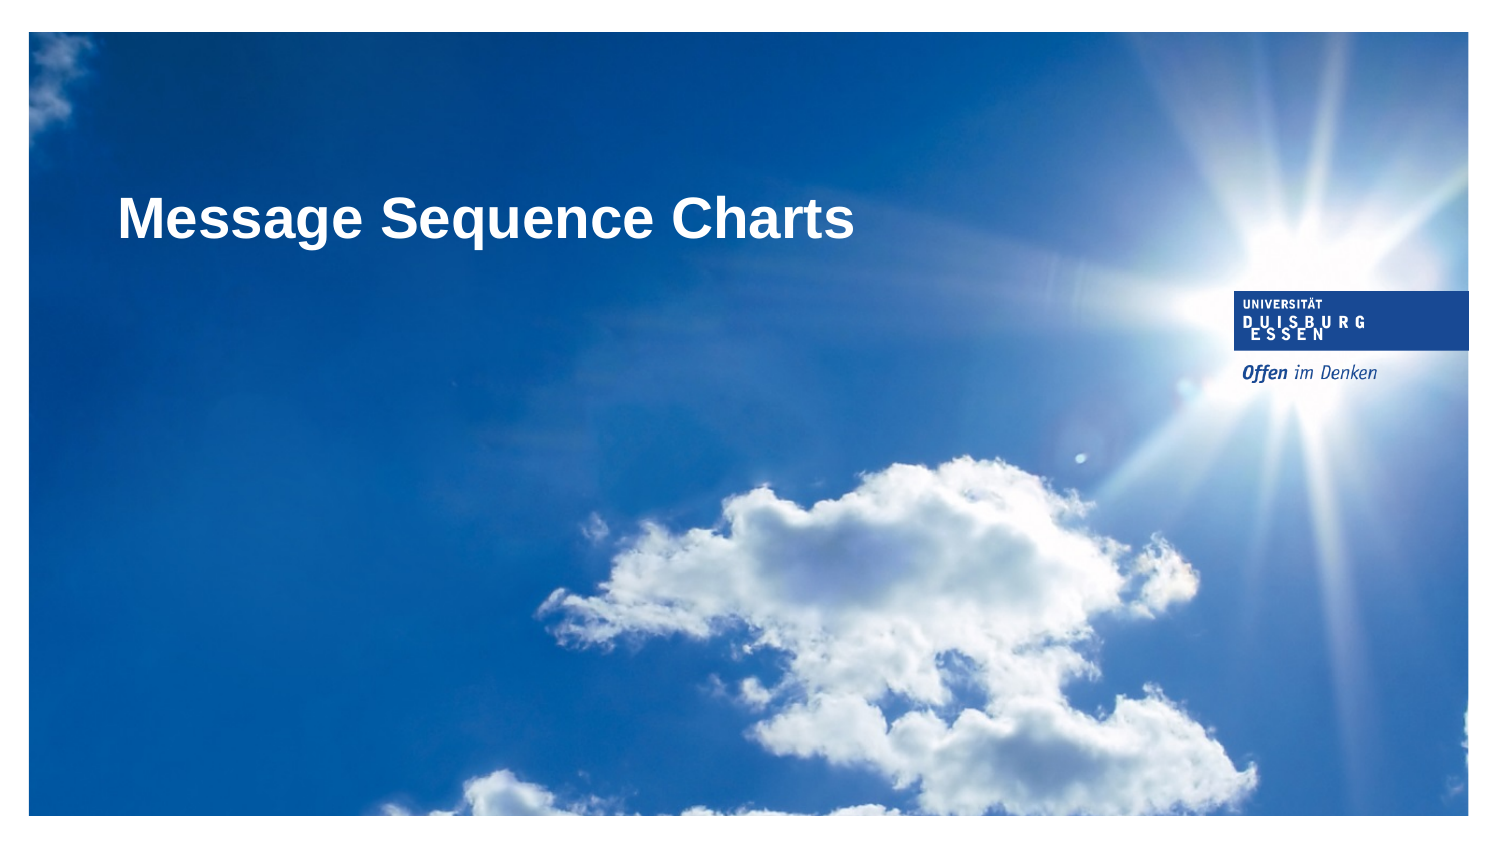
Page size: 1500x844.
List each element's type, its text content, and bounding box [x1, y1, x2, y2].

picture [28, 32, 1469, 816]
text_box Message Sequence Charts [88, 150, 1500, 476]
